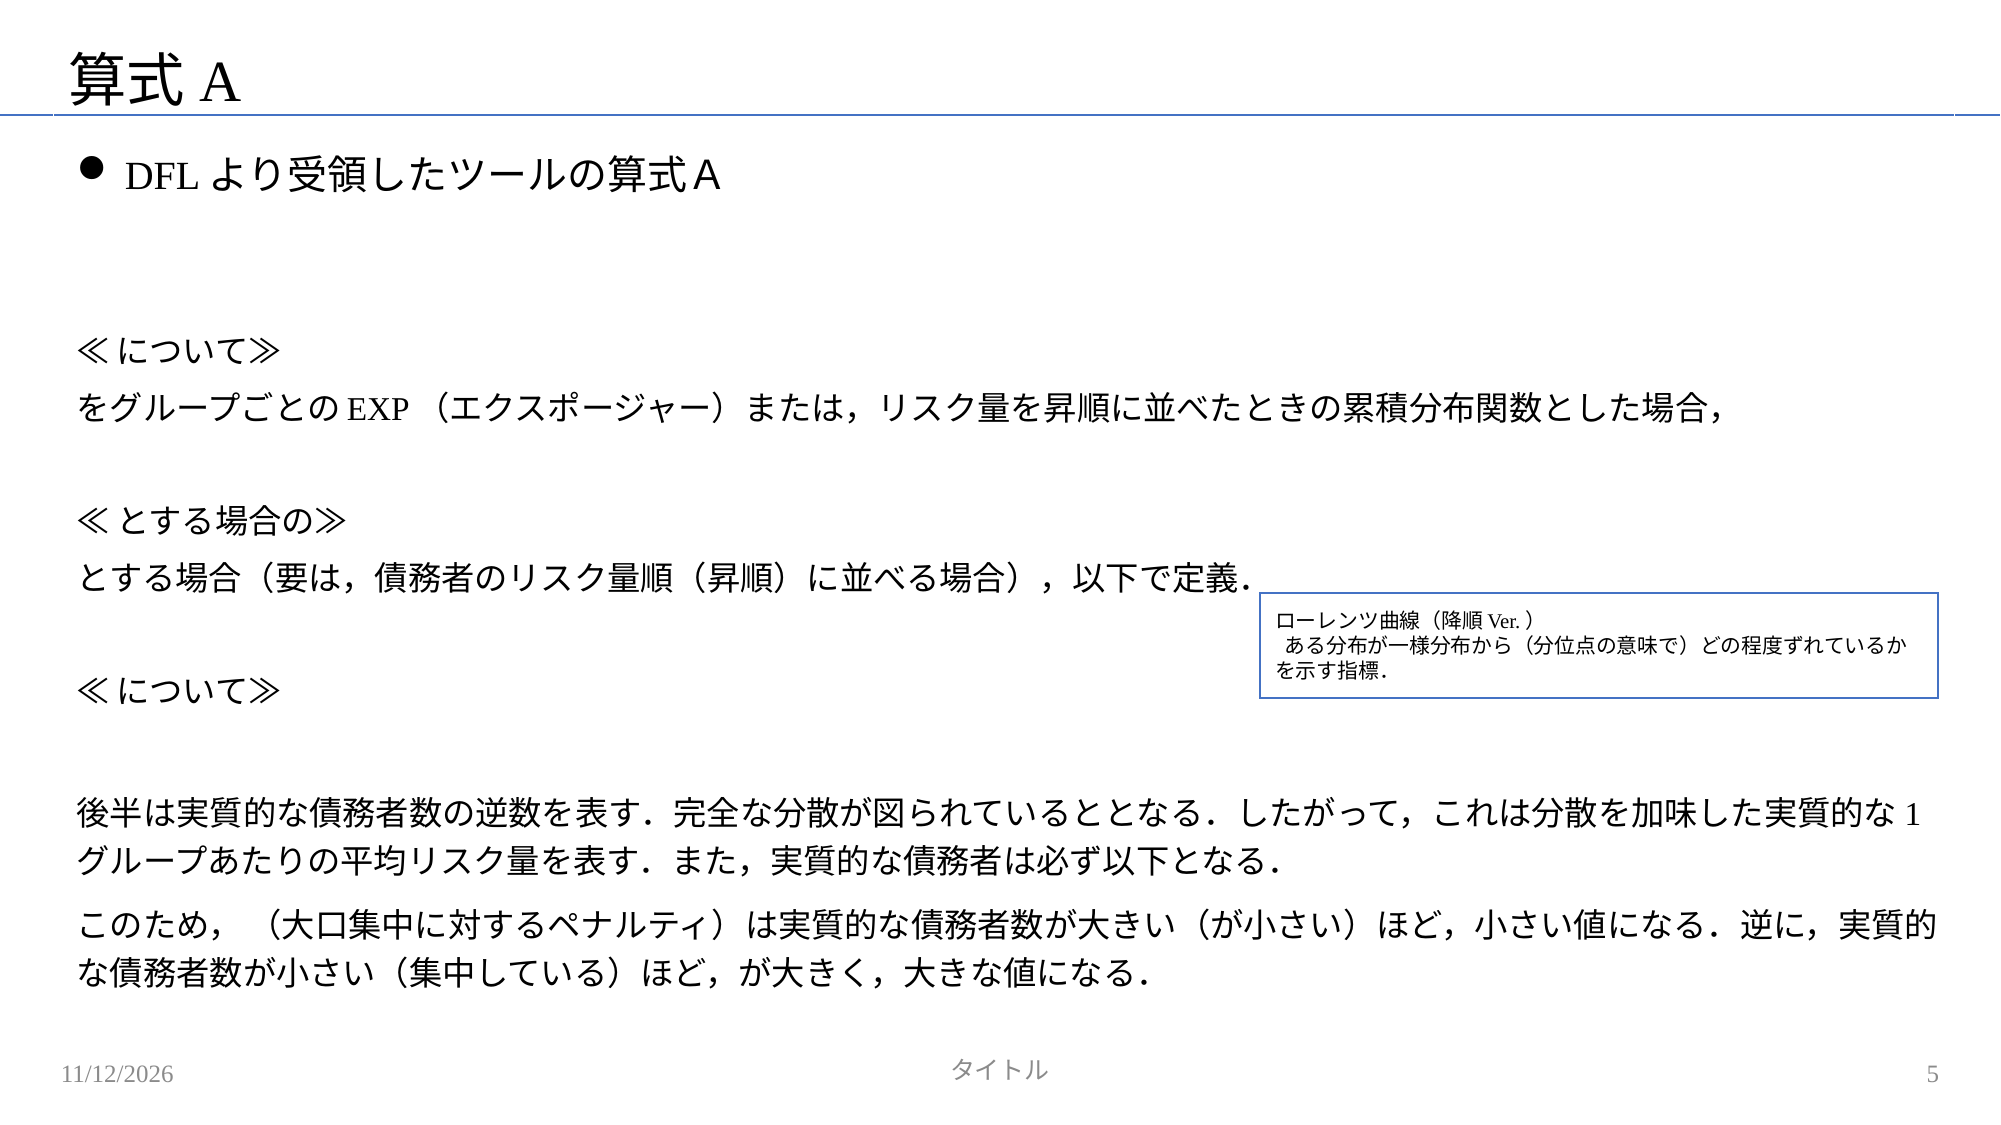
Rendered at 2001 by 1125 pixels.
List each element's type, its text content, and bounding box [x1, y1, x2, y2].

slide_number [45, 1042, 496, 1103]
slide_number 5 [1504, 1042, 1955, 1103]
title 算式A [53, 36, 1955, 128]
footer タイトル [662, 1042, 1338, 1103]
